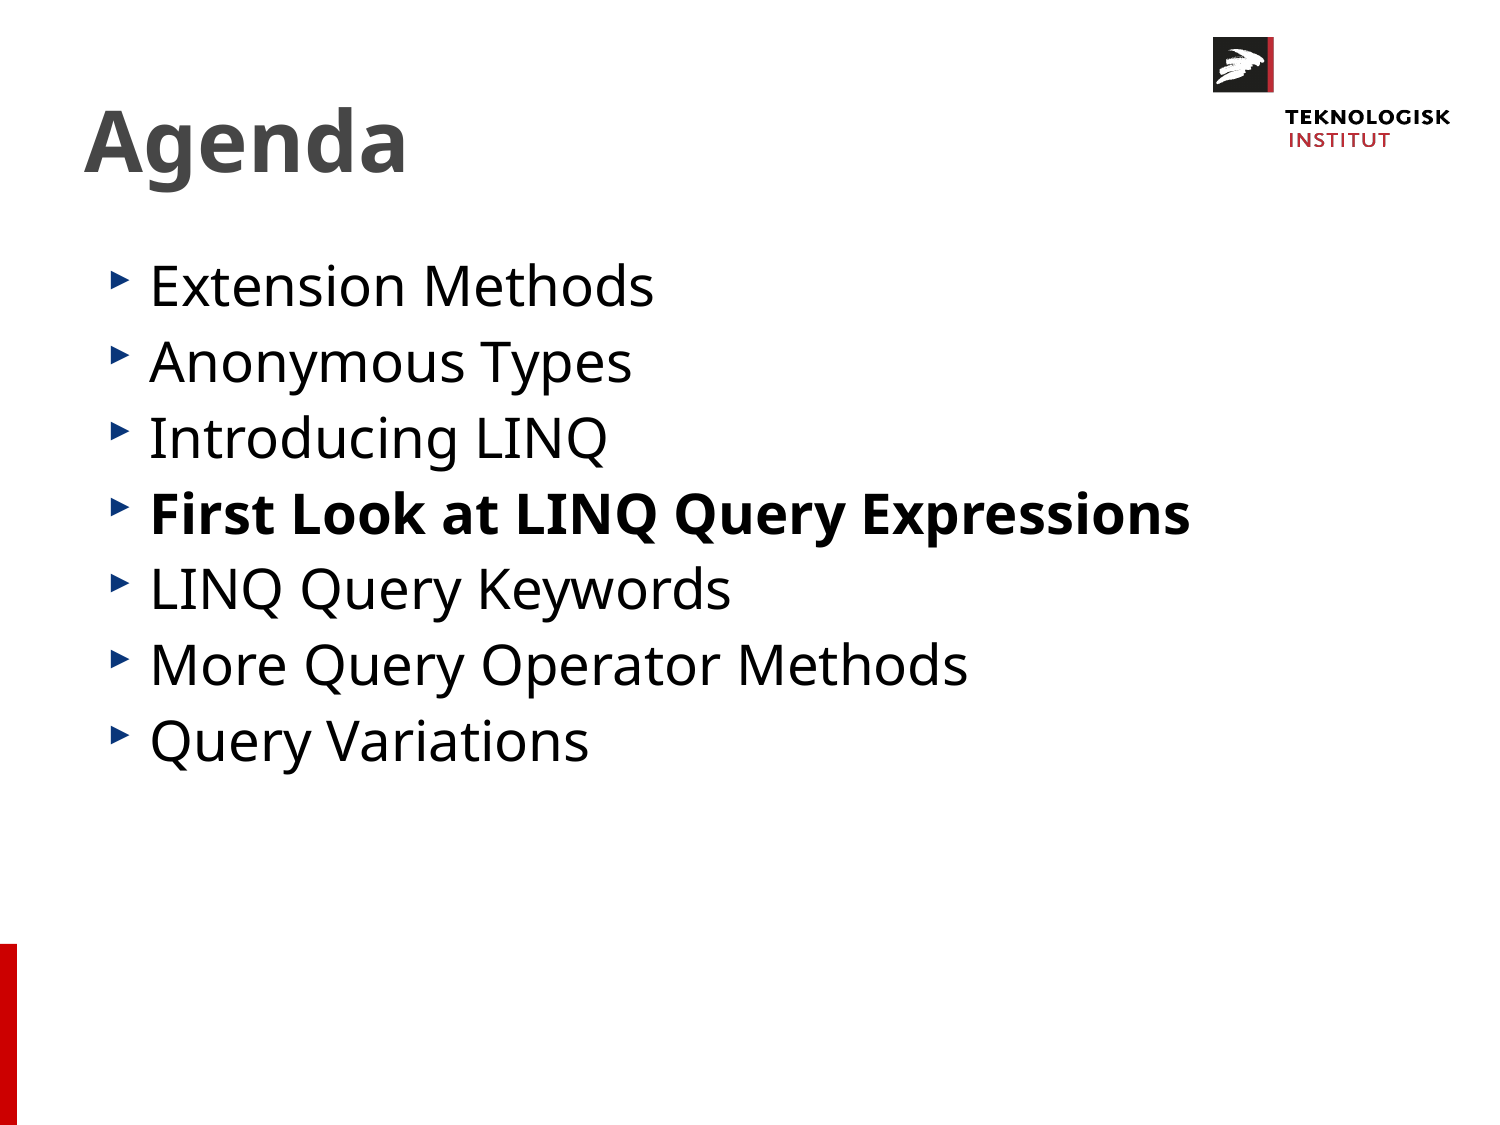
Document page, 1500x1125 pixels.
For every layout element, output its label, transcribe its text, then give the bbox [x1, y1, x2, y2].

list Extension Methods Anonymous Types Introducing LINQ First Look at LINQ Query Expressions LINQ Query Keywords More Query Operator Methods Query Variations [75, 243, 1424, 986]
picture [1213, 37, 1450, 147]
title Agenda [70, 45, 1425, 233]
